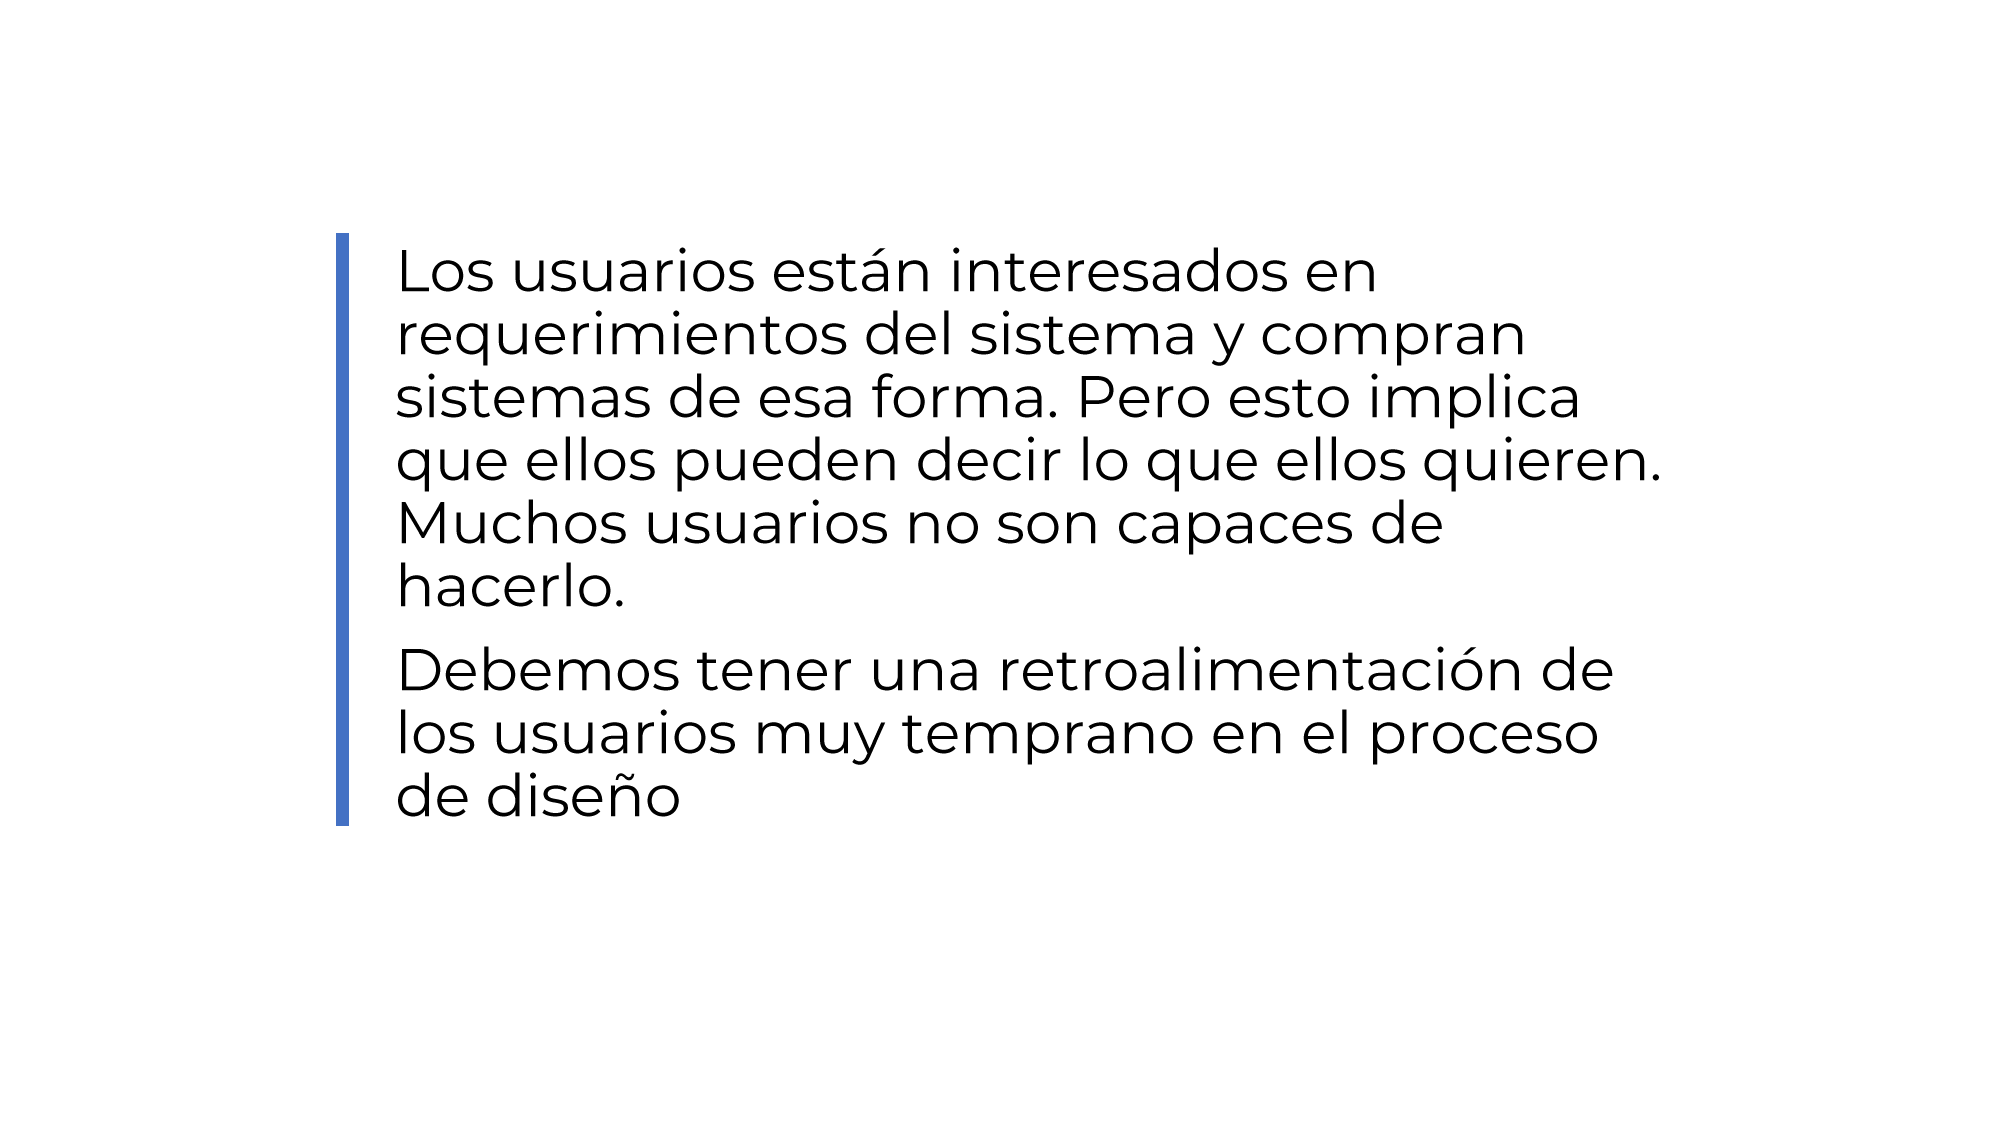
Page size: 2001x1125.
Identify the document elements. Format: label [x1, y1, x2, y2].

text_box [395, 226, 1706, 833]
